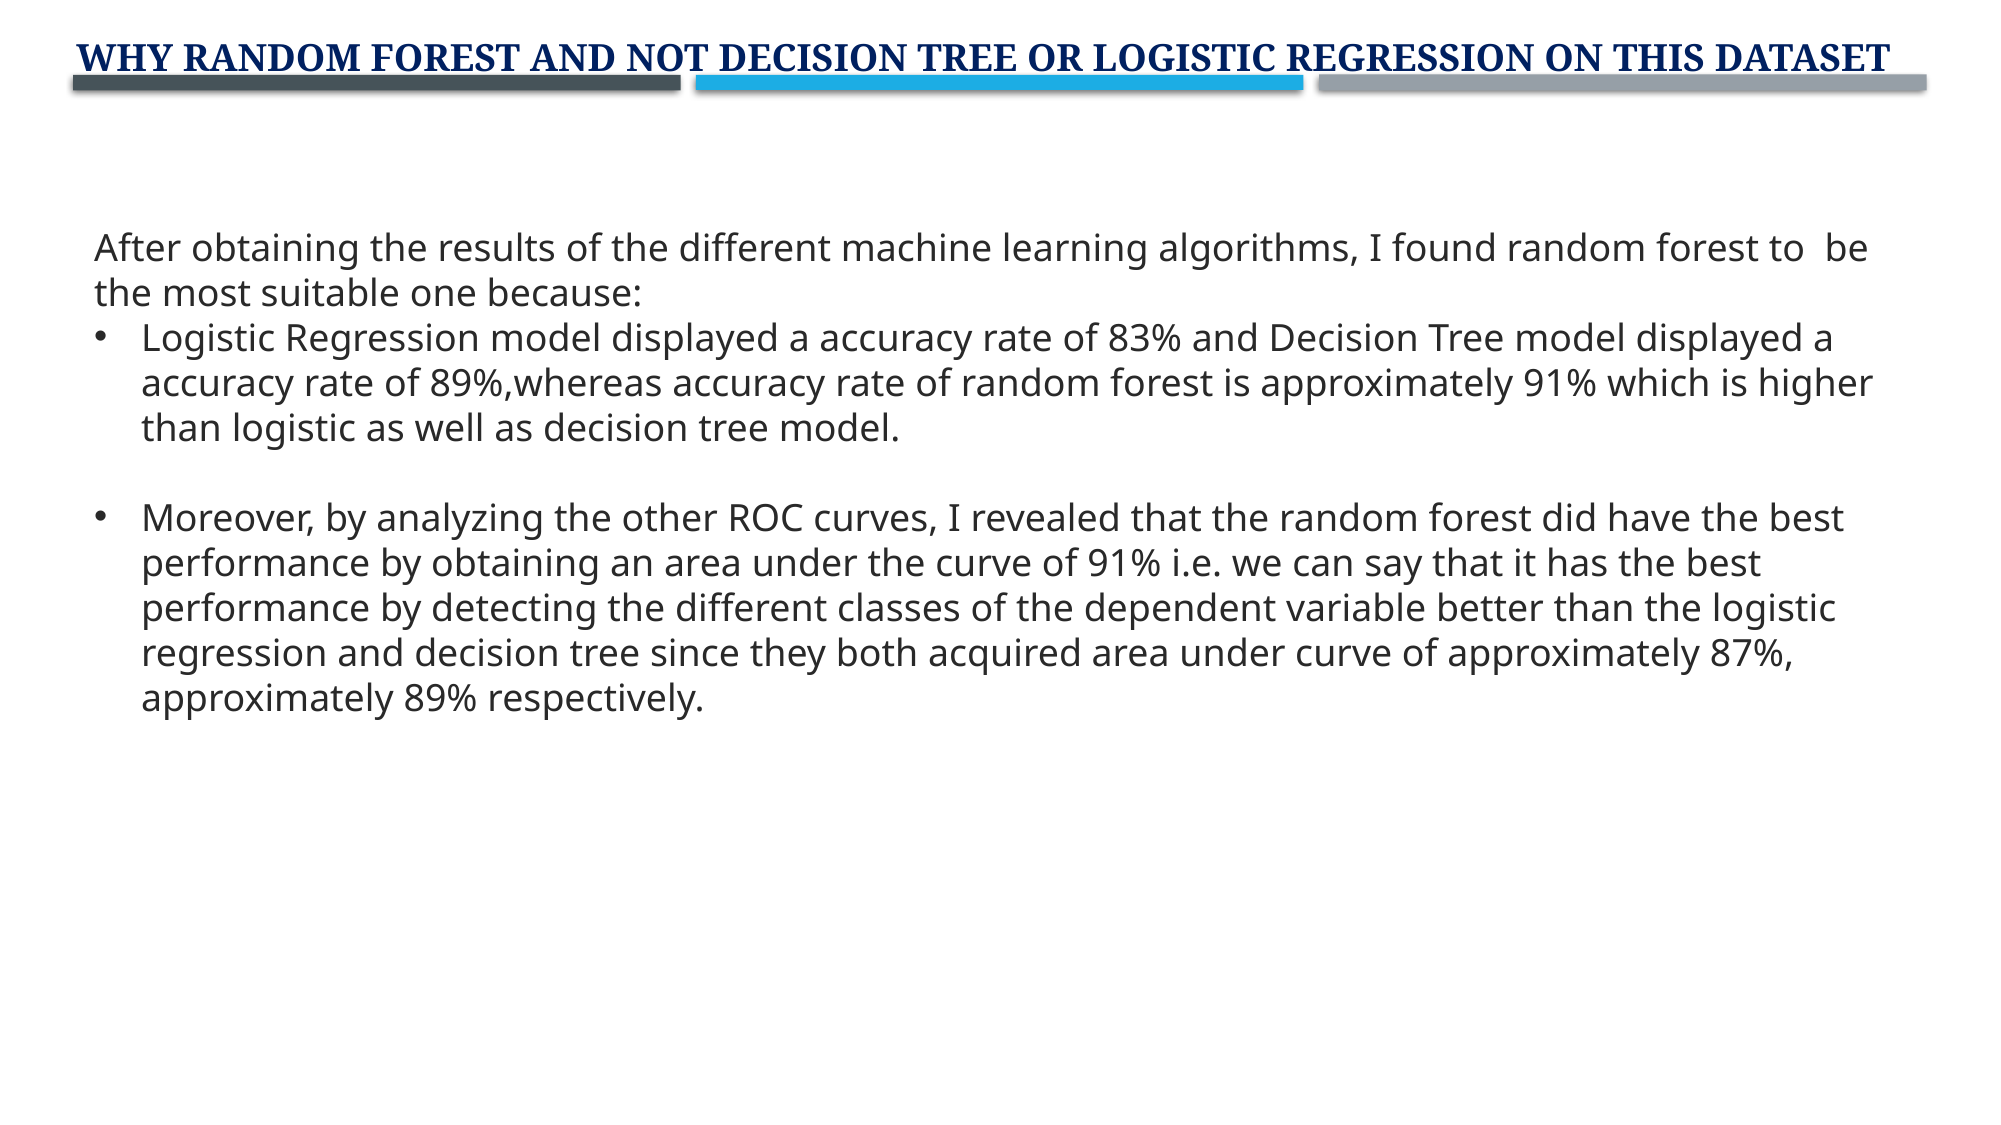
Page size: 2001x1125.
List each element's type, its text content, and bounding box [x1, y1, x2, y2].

text_box After obtaining the results of the different machine learning algorithms, I found random forest to be the most suitable one because: Logistic Regression model displayed a accuracy rate of 83% and Decision Tree model displayed a accuracy rate of 89%,whereas accuracy rate of random forest is approximately 91% which is higher than logistic as well as decision tree model. Moreover, by analyzing the other ROC curves, I revealed that the random forest did have the best performance by obtaining an area under the curve of 91% i.e. we can say that it has the best performance by detecting the different classes of the dependent variable better than the logistic regression and decision tree since they both acquired area under curve of approximately 87%, approximately 89% respectively. [79, 216, 1950, 726]
text_box WHY RANDOM FOREST AND NOT DECISION TREE OR LOGISTIC REGRESSION ON THIS DATASET [61, 26, 1933, 86]
